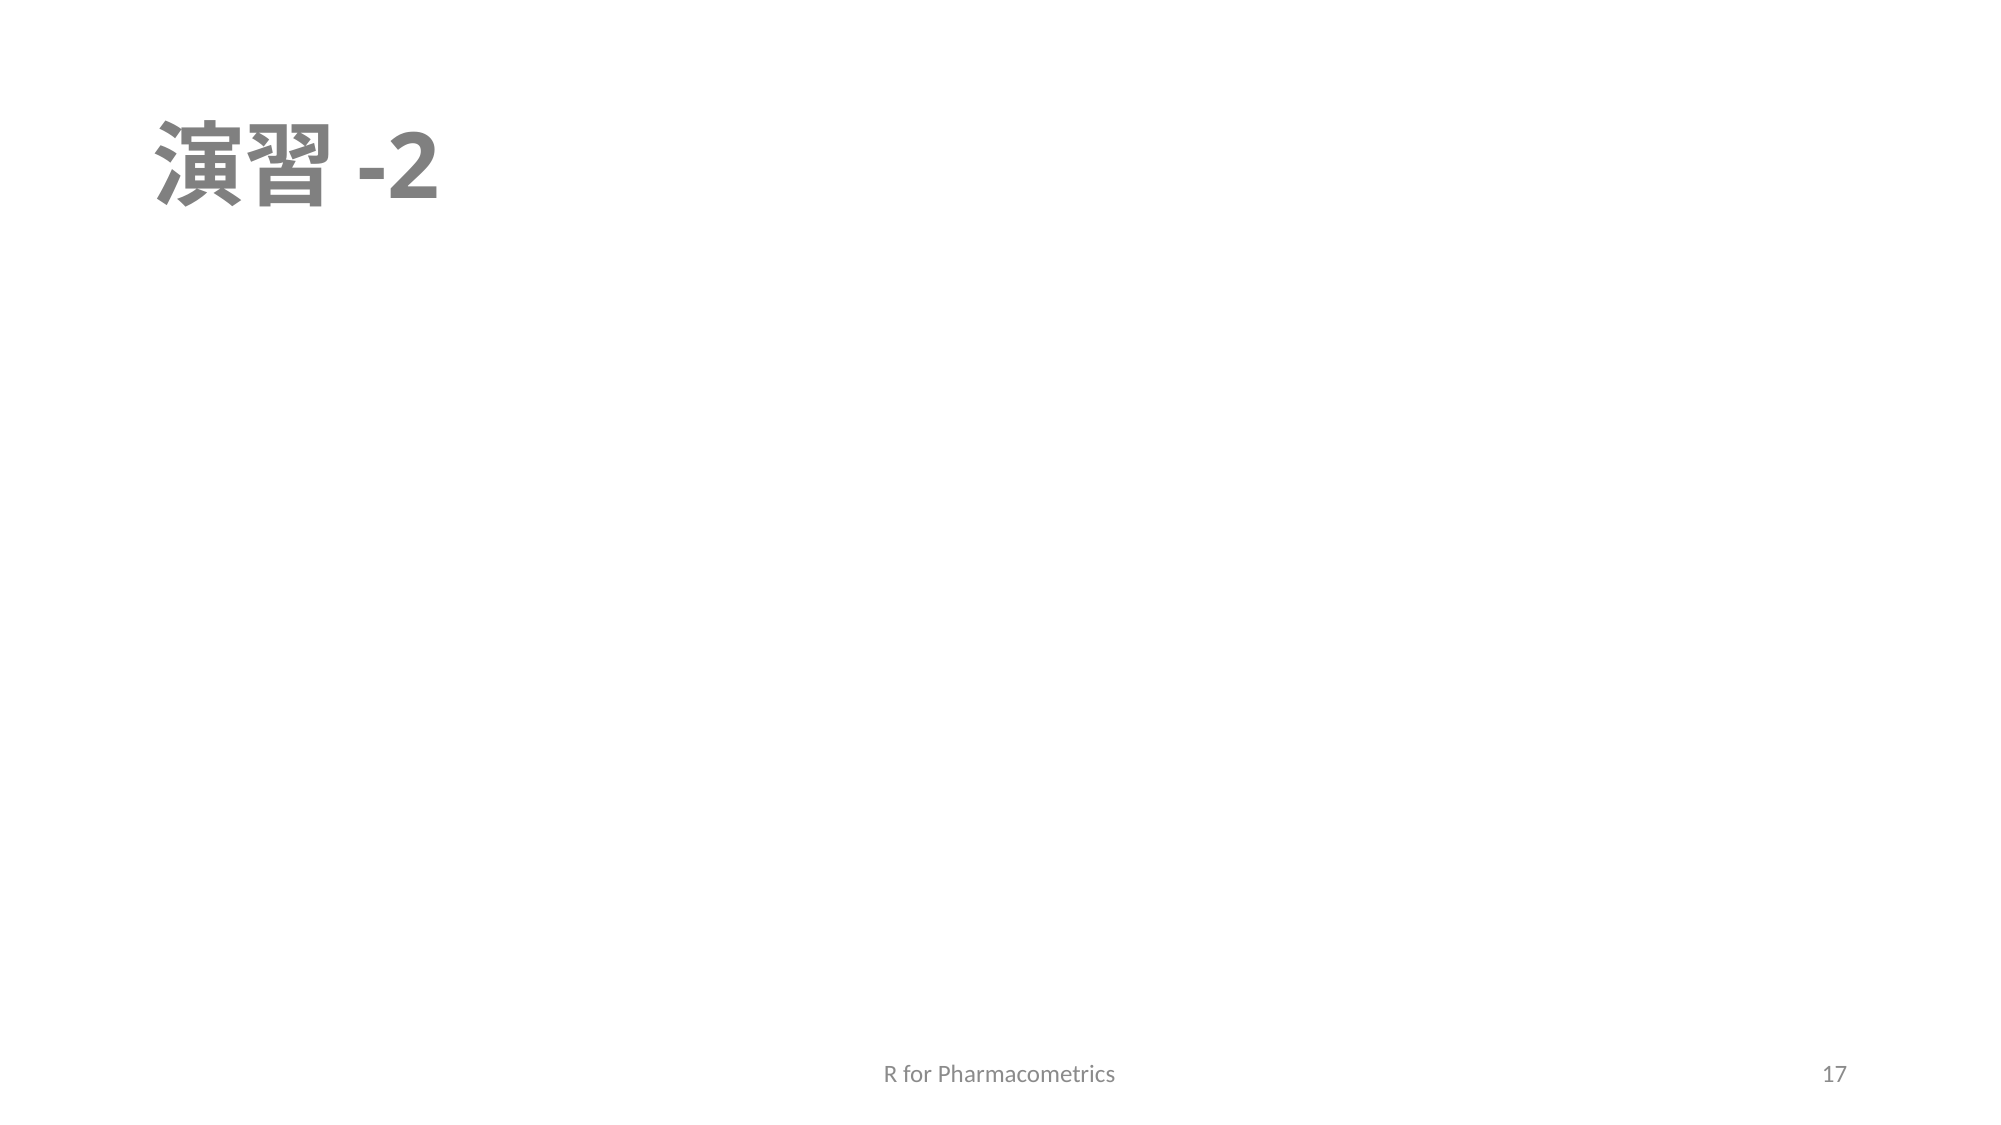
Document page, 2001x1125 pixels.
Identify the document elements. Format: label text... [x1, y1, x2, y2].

title 演習-2 [137, 59, 1863, 278]
footer R for Pharmacometrics [662, 1042, 1338, 1103]
slide_number 17 [1412, 1042, 1863, 1103]
